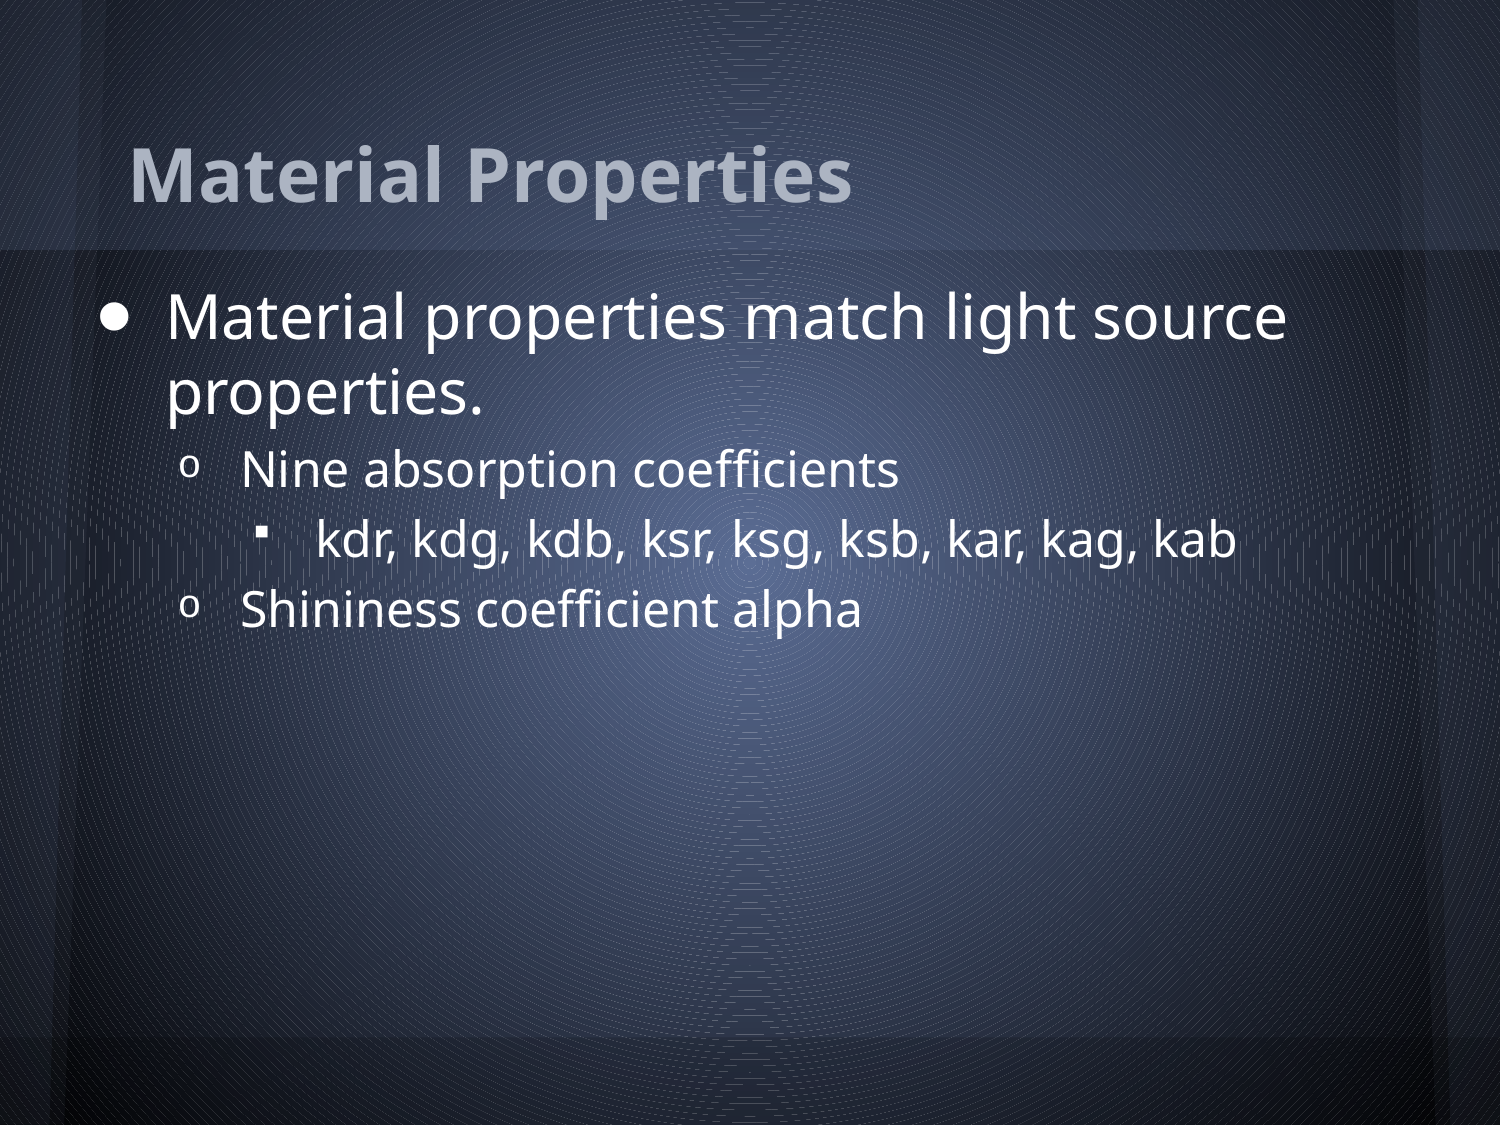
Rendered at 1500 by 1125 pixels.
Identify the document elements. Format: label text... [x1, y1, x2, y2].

title Material Properties [75, 14, 1425, 233]
list Material properties match light source properties. Nine absorption coefficients kdr, kdg, kdb, ksr, ksg, ksb, kar, kag, kab Shininess coefficient alpha [75, 262, 1425, 931]
